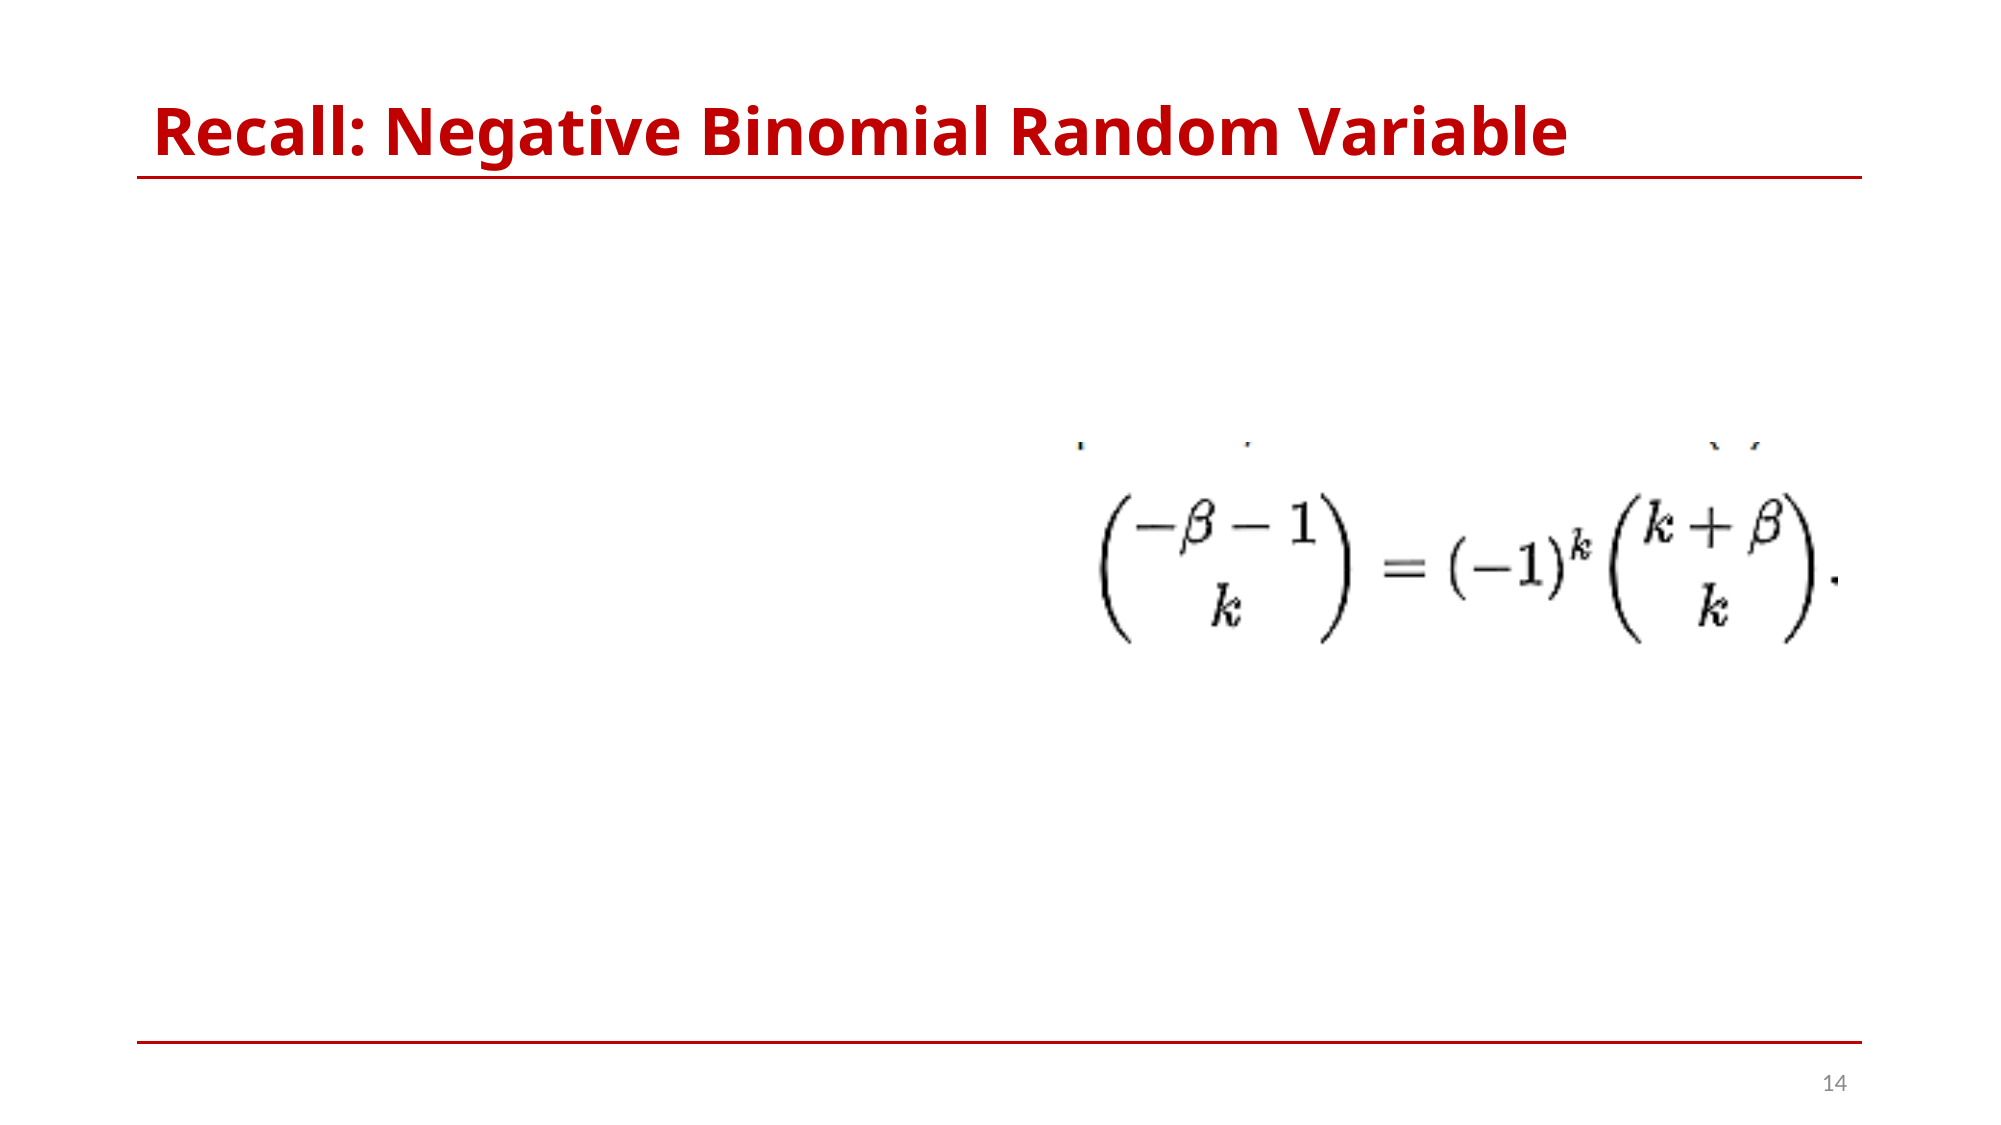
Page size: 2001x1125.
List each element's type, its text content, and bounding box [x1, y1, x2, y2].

picture [1054, 442, 1838, 682]
title Recall: Negative Binomial Random Variable [137, 90, 1972, 178]
slide_number 14 [1412, 1051, 1863, 1111]
